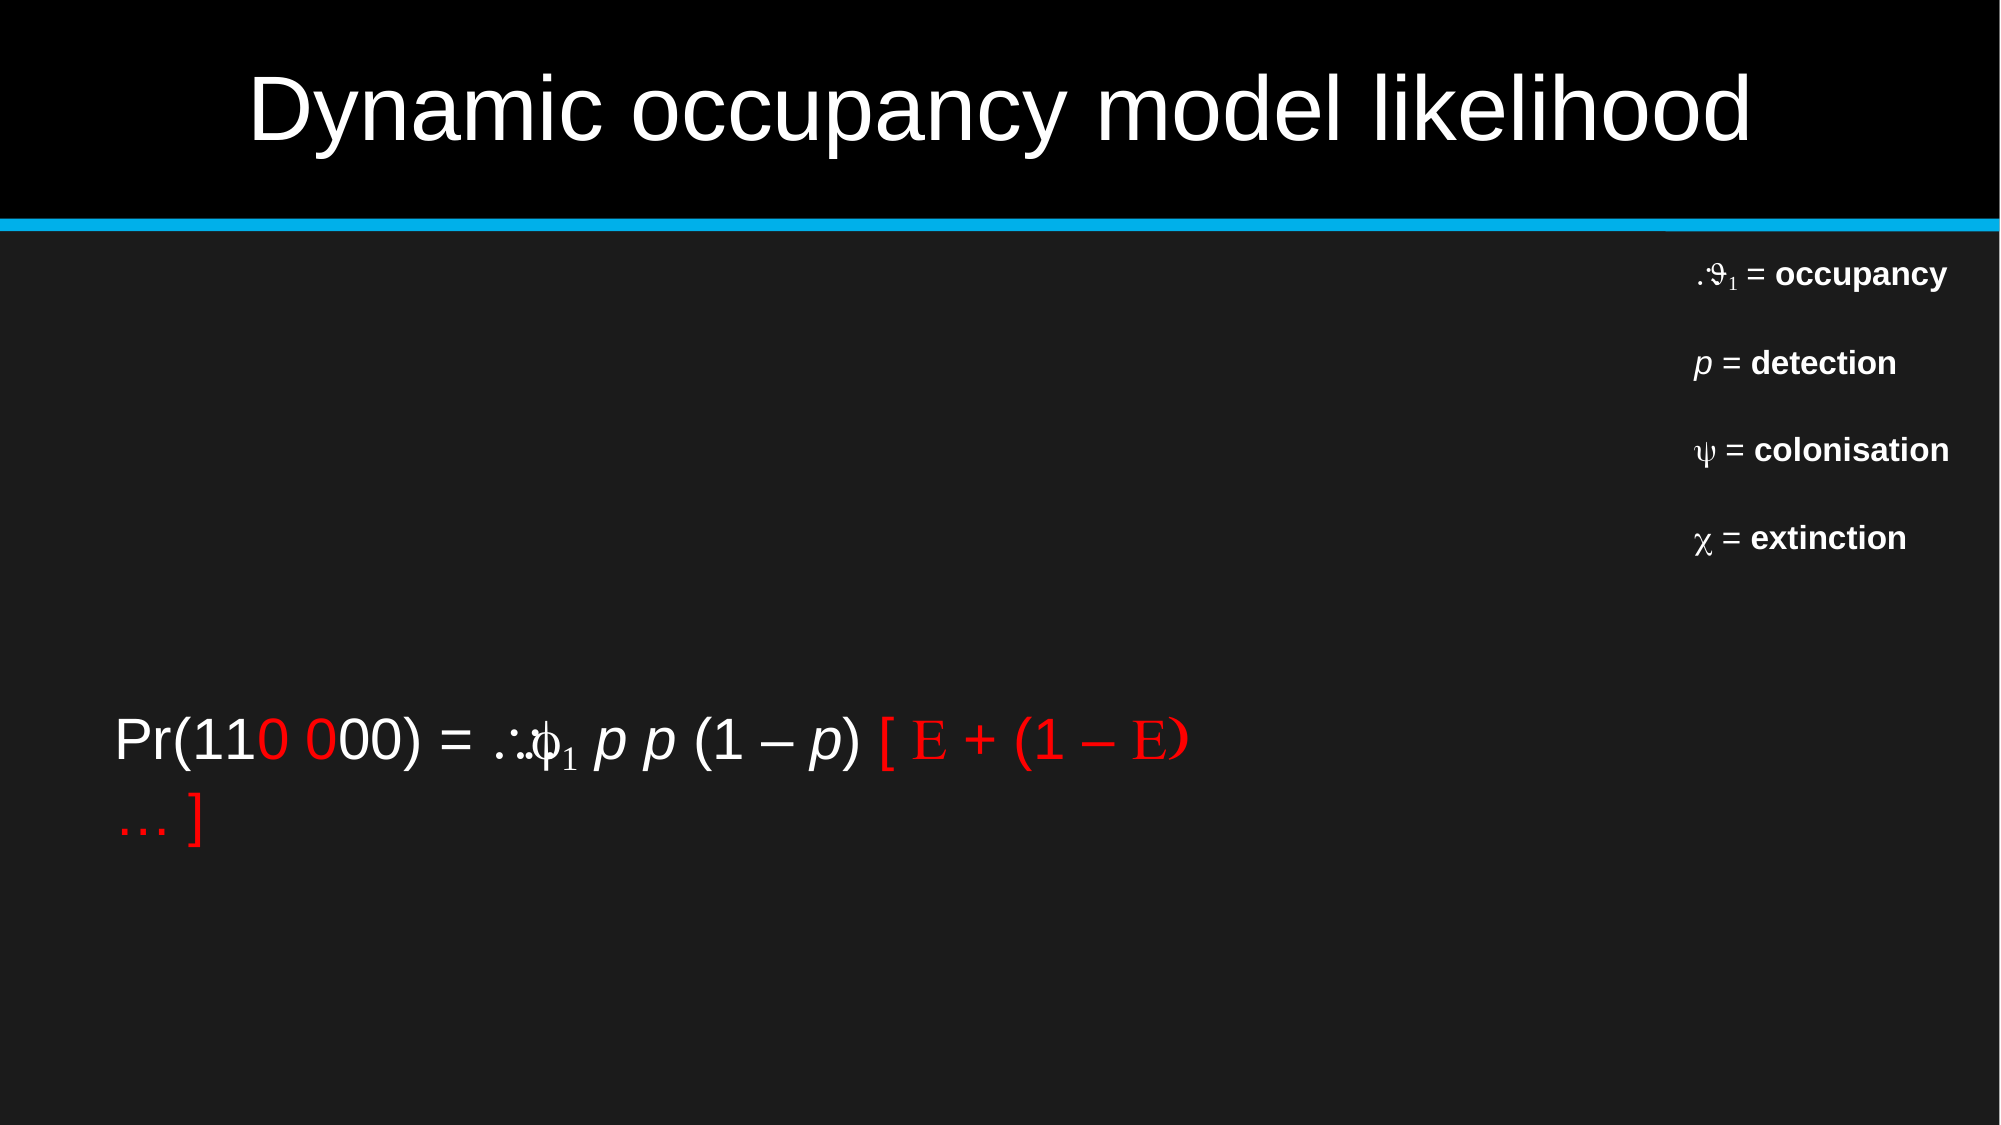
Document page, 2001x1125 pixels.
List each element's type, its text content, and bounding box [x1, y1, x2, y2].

title Dynamic occupancy model likelihood [245, 46, 1754, 237]
text_box  = occupancy p = detection  = colonisation  = extinction [1681, 248, 1951, 556]
text_box Pr(110 000) =  p p (1 – p) [  + (1 –  … ] [107, 698, 1243, 847]
